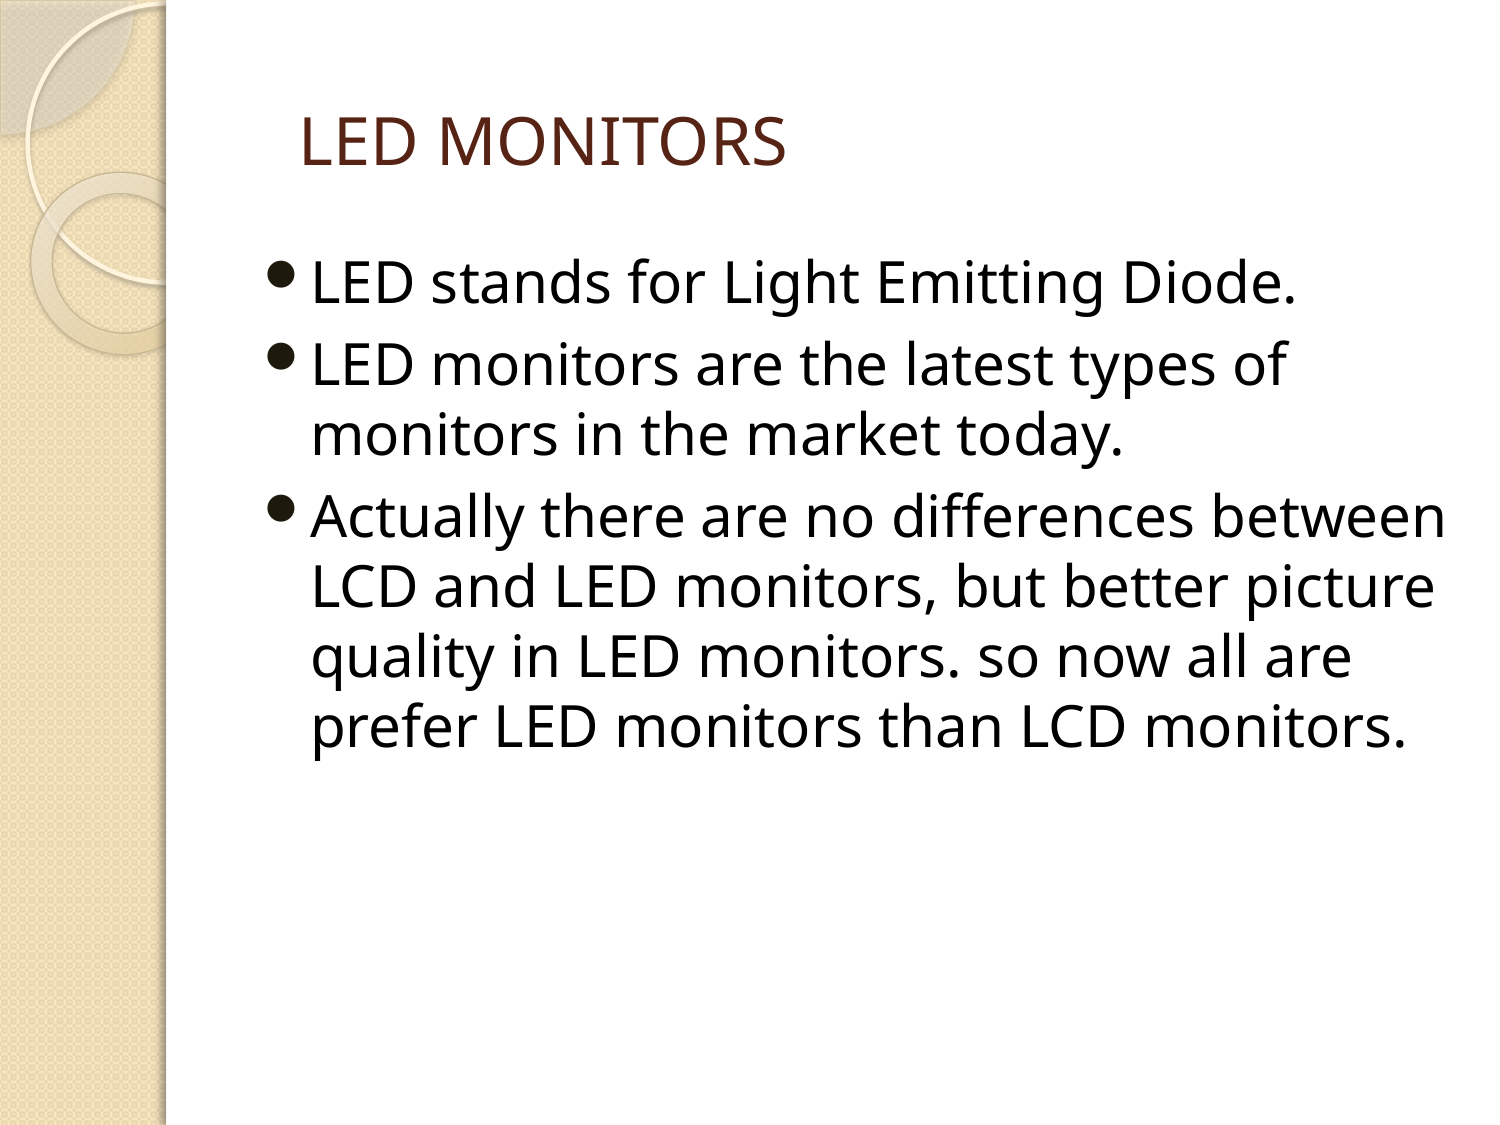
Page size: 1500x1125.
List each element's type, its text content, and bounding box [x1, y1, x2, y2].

title LED Monitors [235, 45, 1466, 233]
list LED stands for Light Emitting Diode. LED monitors are the latest types of monitors in the market today. Actually there are no differences between LCD and LED monitors, but better picture quality in LED monitors. so now all are prefer LED monitors than LCD monitors. [235, 237, 1466, 1025]
